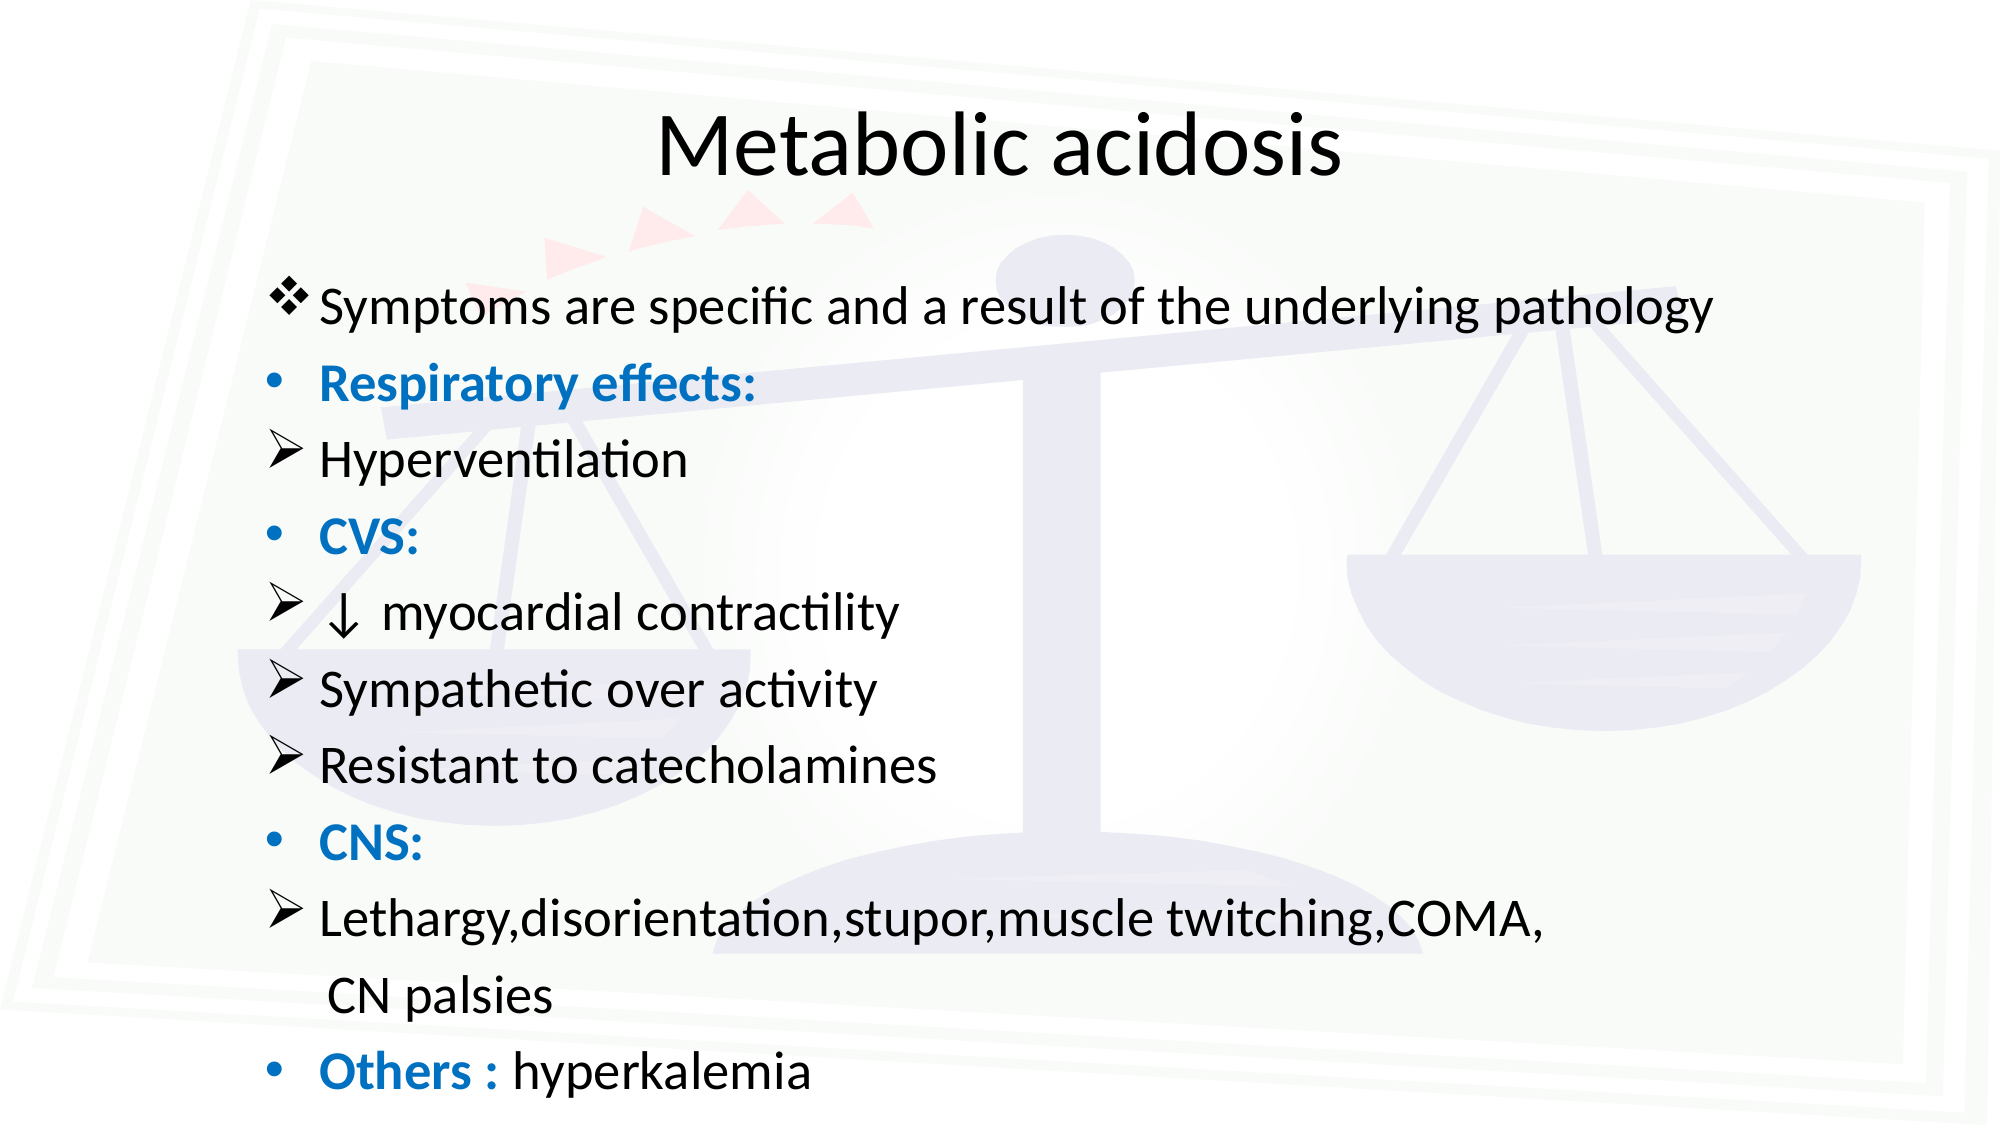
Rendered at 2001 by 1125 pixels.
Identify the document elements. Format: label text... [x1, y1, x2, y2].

title Metabolic acidosis [99, 45, 1900, 233]
list Symptoms are specific and a result of the underlying pathology Respiratory effects: Hyperventilation CVS: ↓ myocardial contractility Sympathetic over activity Resistant to catecholamines CNS: Lethargy,disorientation,stupor,muscle twitching,COMA, CN palsies Others : hyperkalemia [249, 262, 1750, 1125]
